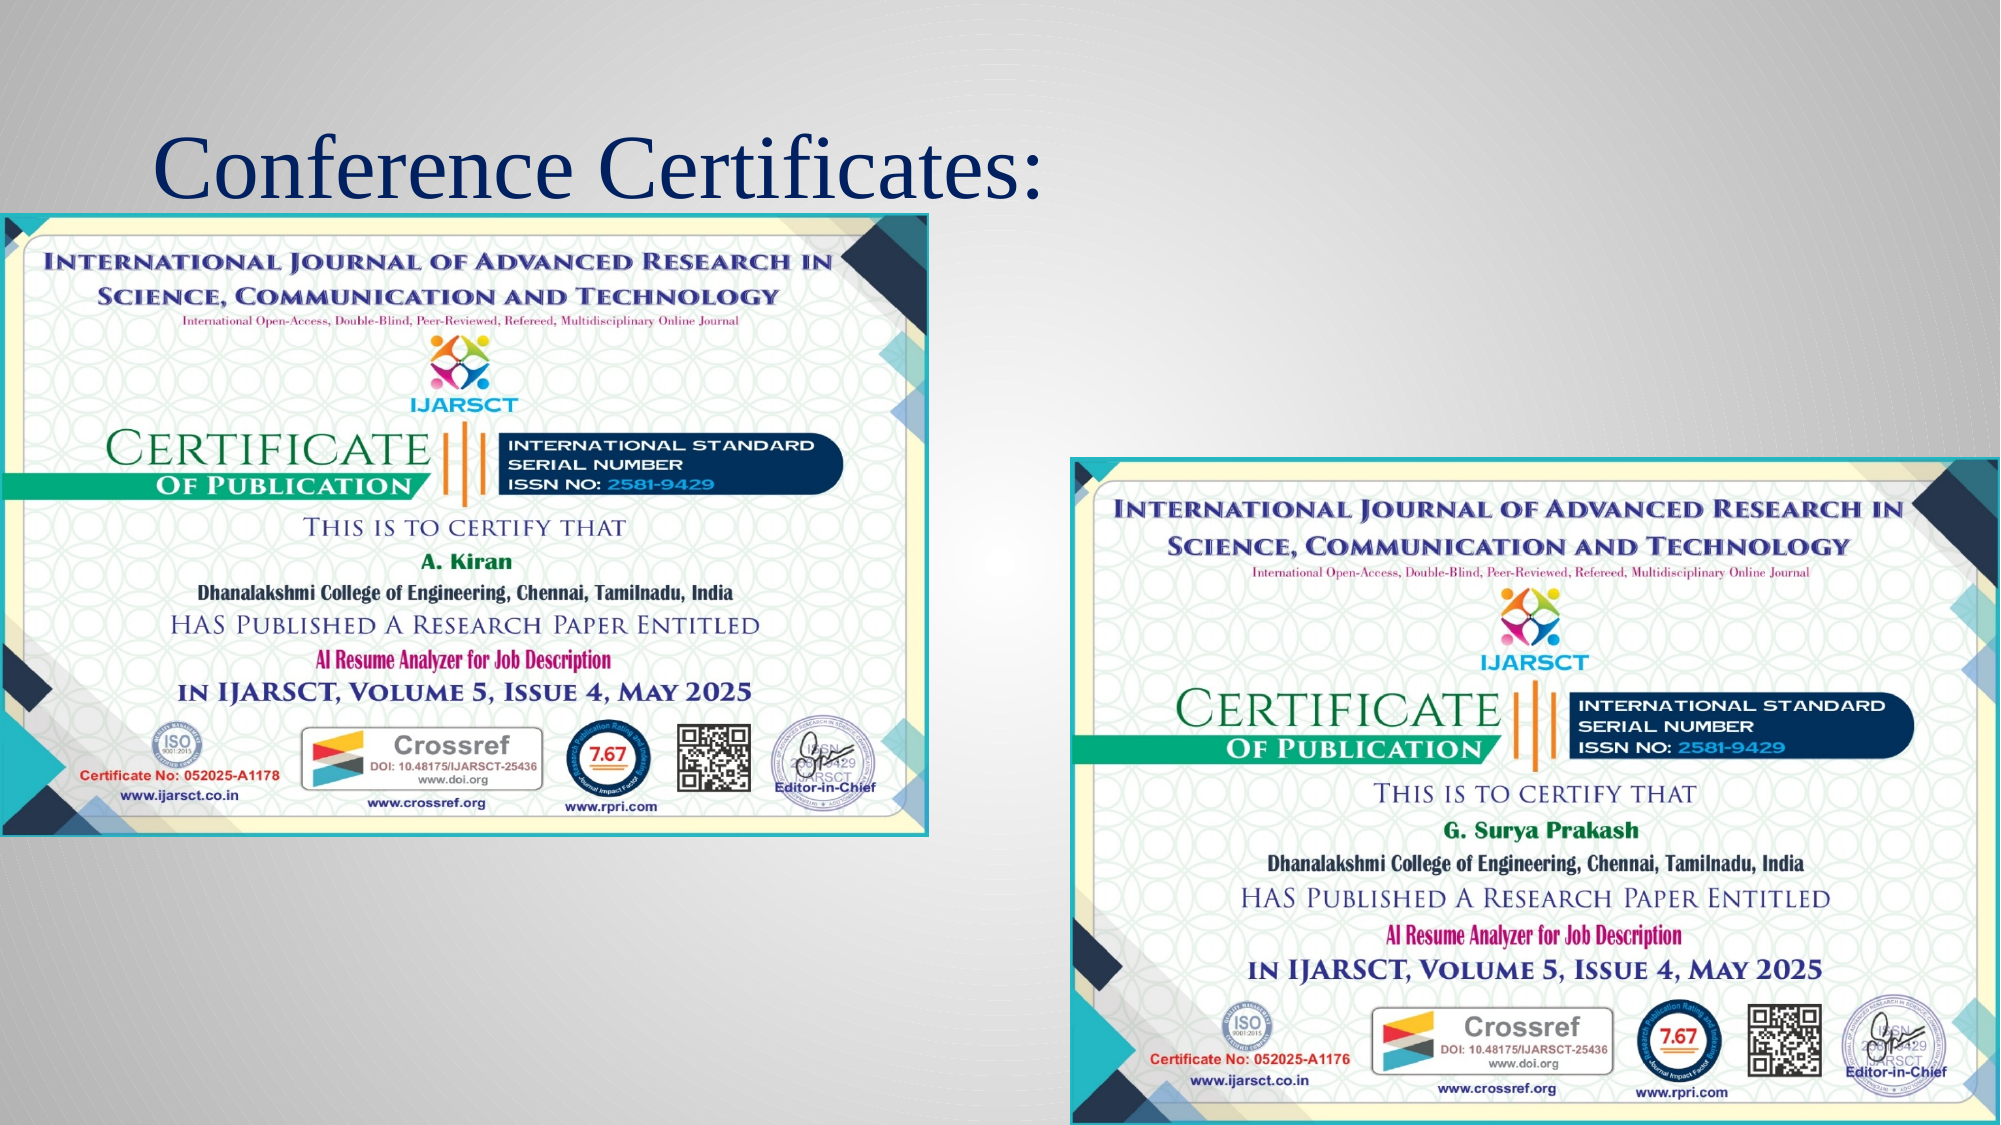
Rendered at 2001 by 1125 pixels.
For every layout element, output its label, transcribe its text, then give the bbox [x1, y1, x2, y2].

picture [0, 213, 929, 837]
picture [1069, 457, 2000, 1125]
title Conference Certificates: [137, 59, 1863, 278]
